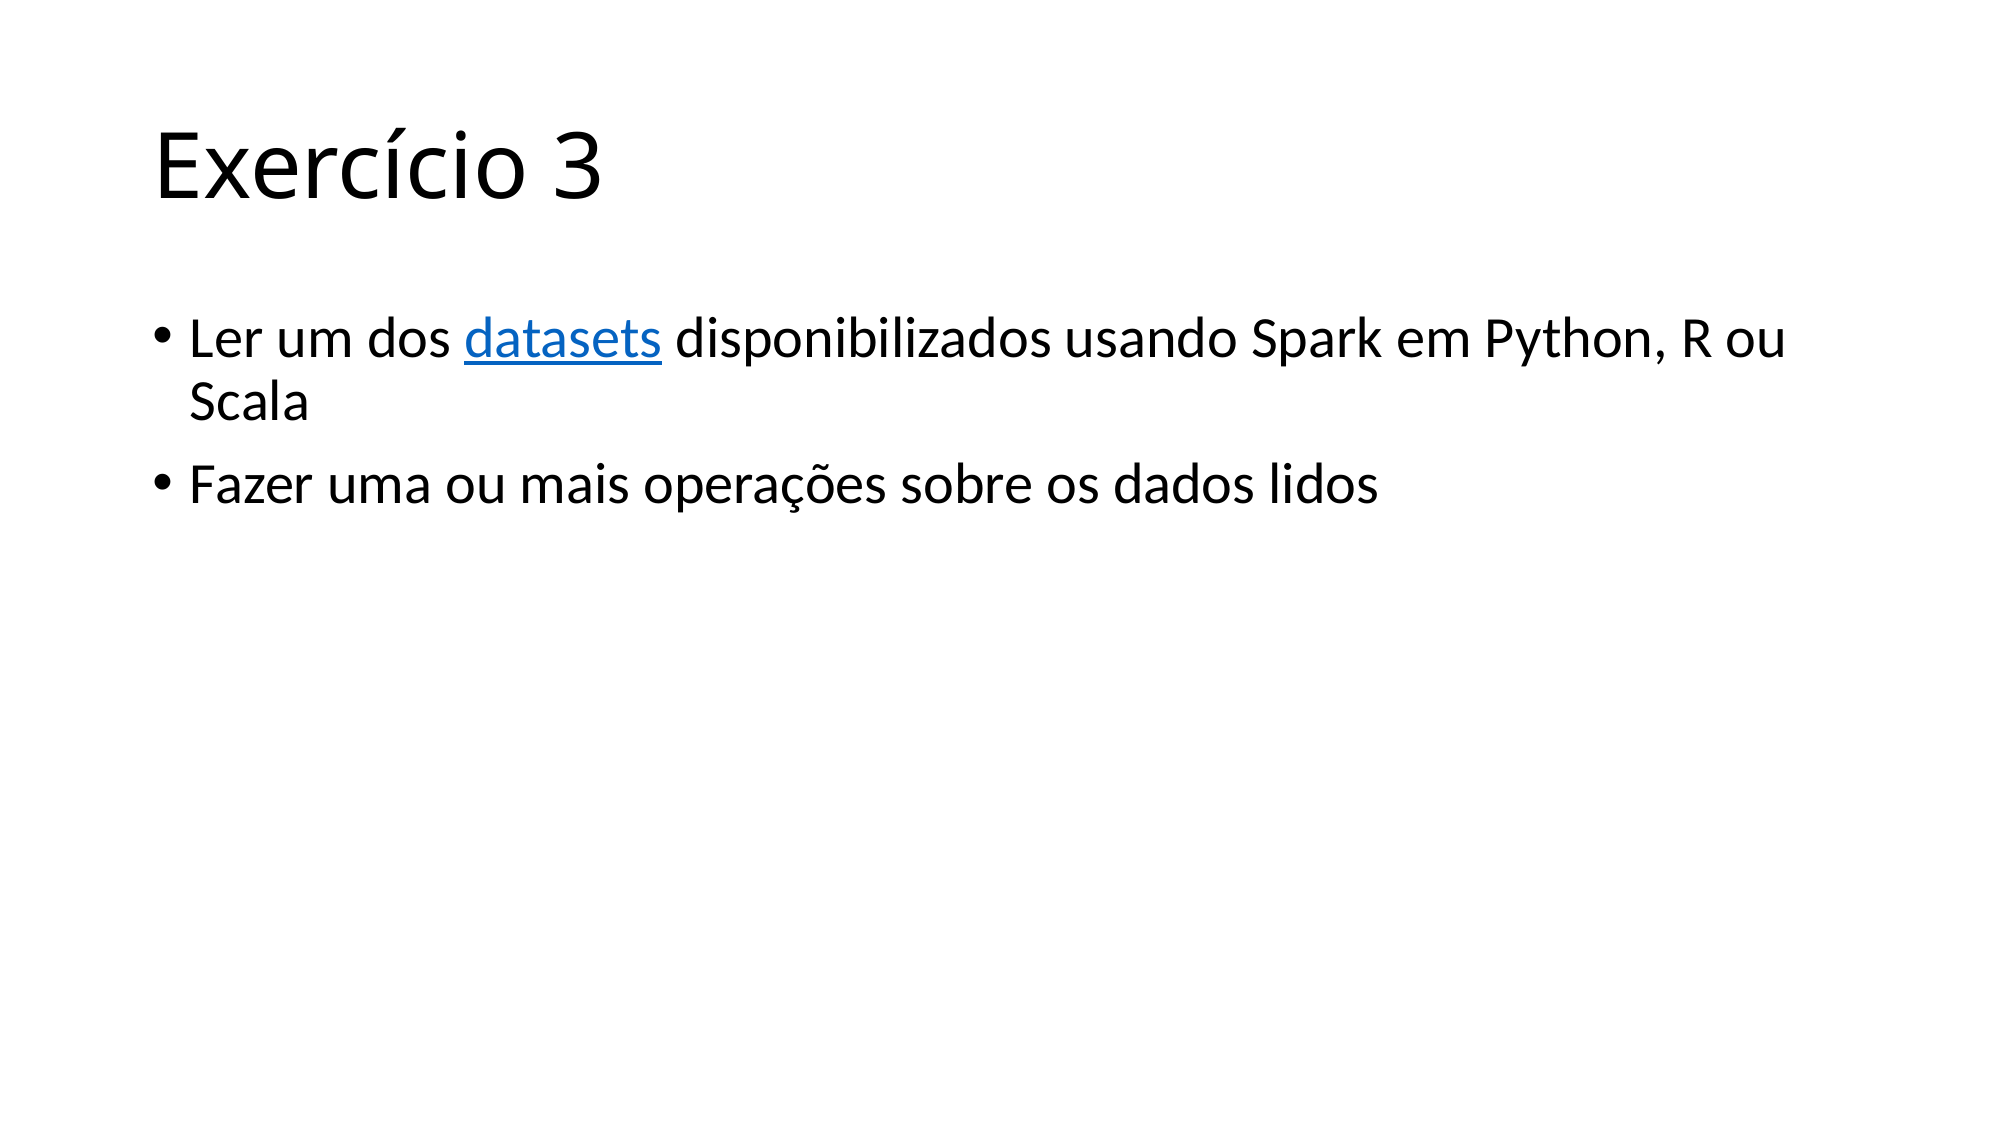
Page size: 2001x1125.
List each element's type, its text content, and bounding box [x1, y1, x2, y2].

list Ler um dos datasets disponibilizados usando Spark em Python, R ou Scala Fazer uma ou mais operações sobre os dados lidos [137, 299, 1863, 1014]
title Exercício 3 [137, 59, 1863, 278]
